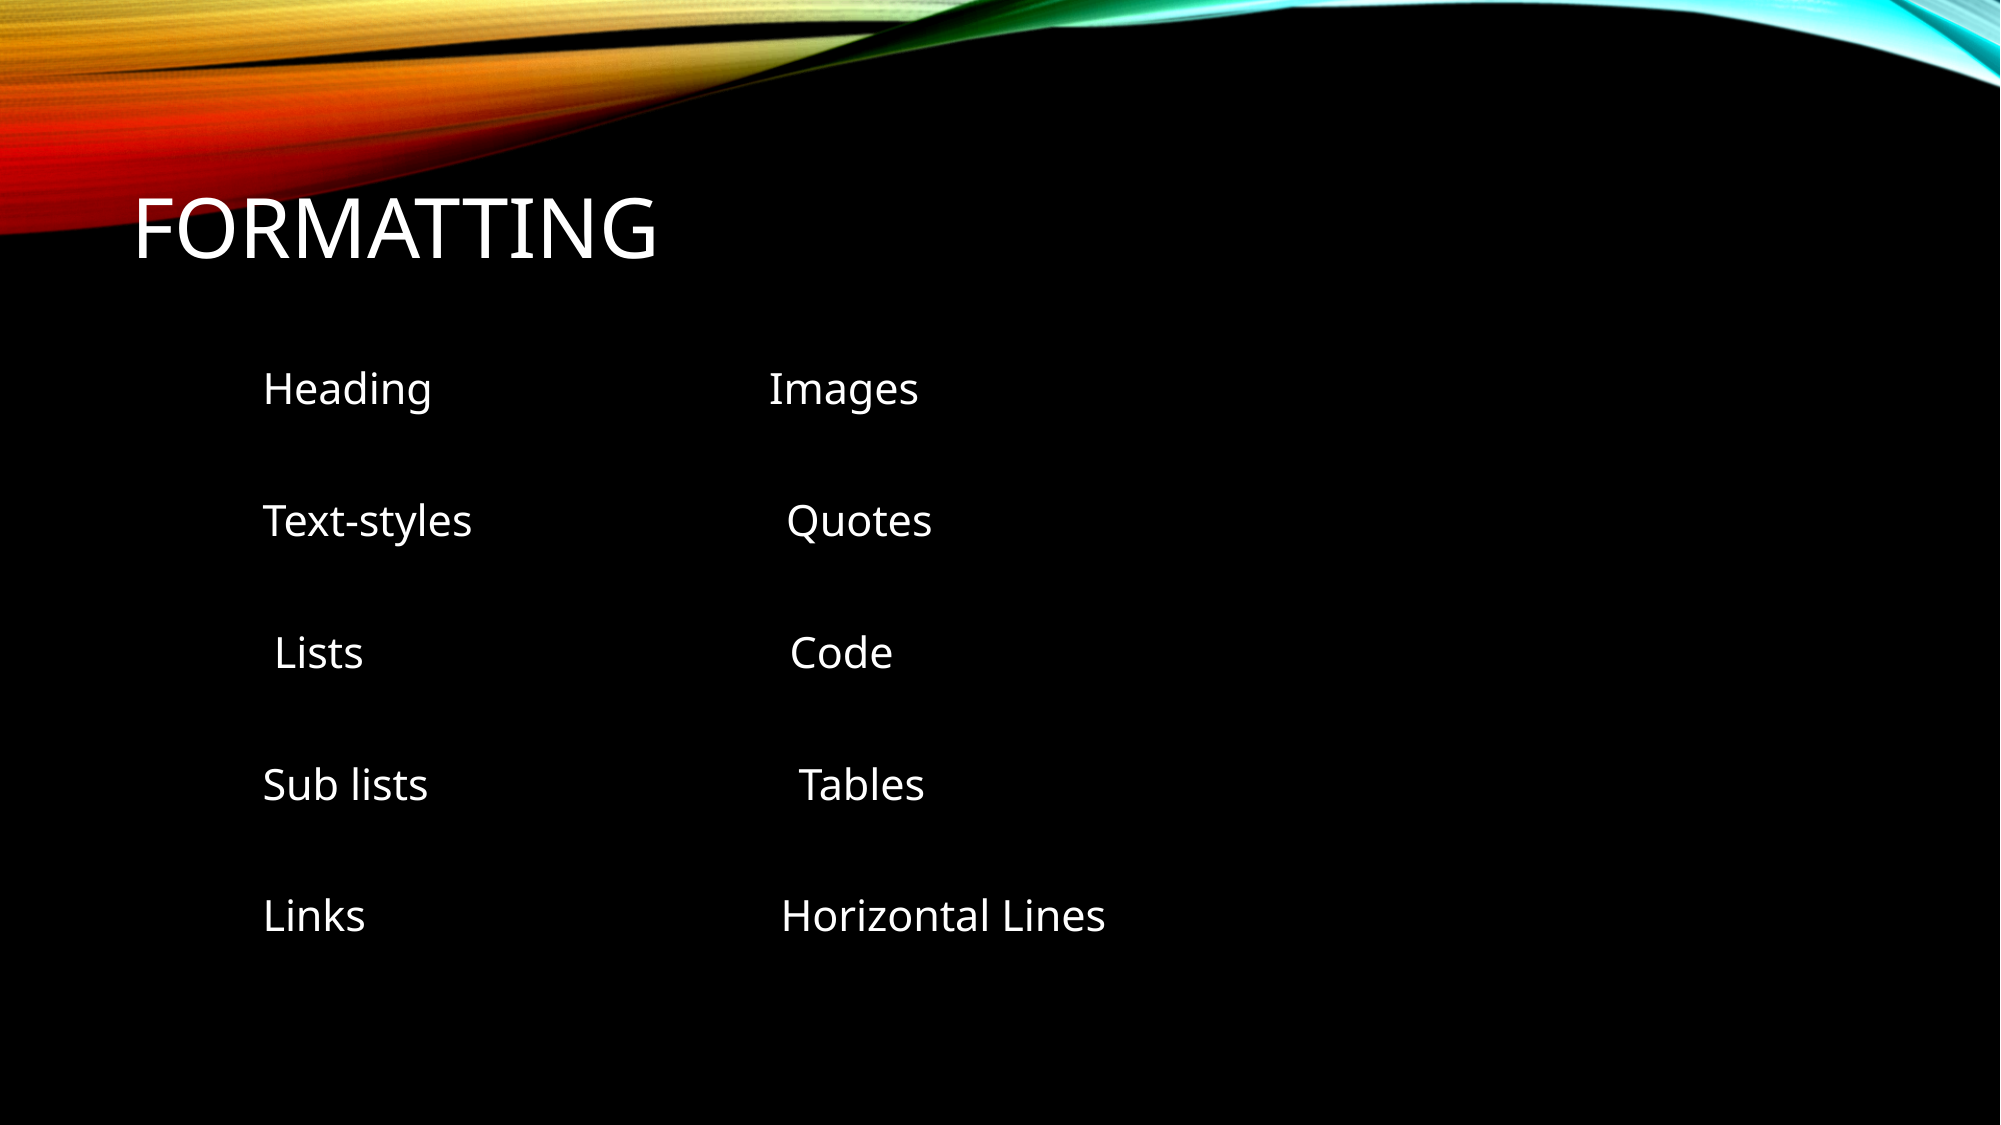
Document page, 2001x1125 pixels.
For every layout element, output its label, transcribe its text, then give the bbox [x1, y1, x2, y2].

title Formatting [112, 125, 676, 338]
list Heading Images Text-styles Quotes Lists Code Sub lists Tables Links Horizontal Lines [112, 360, 1888, 1021]
picture [0, 0, 2000, 237]
